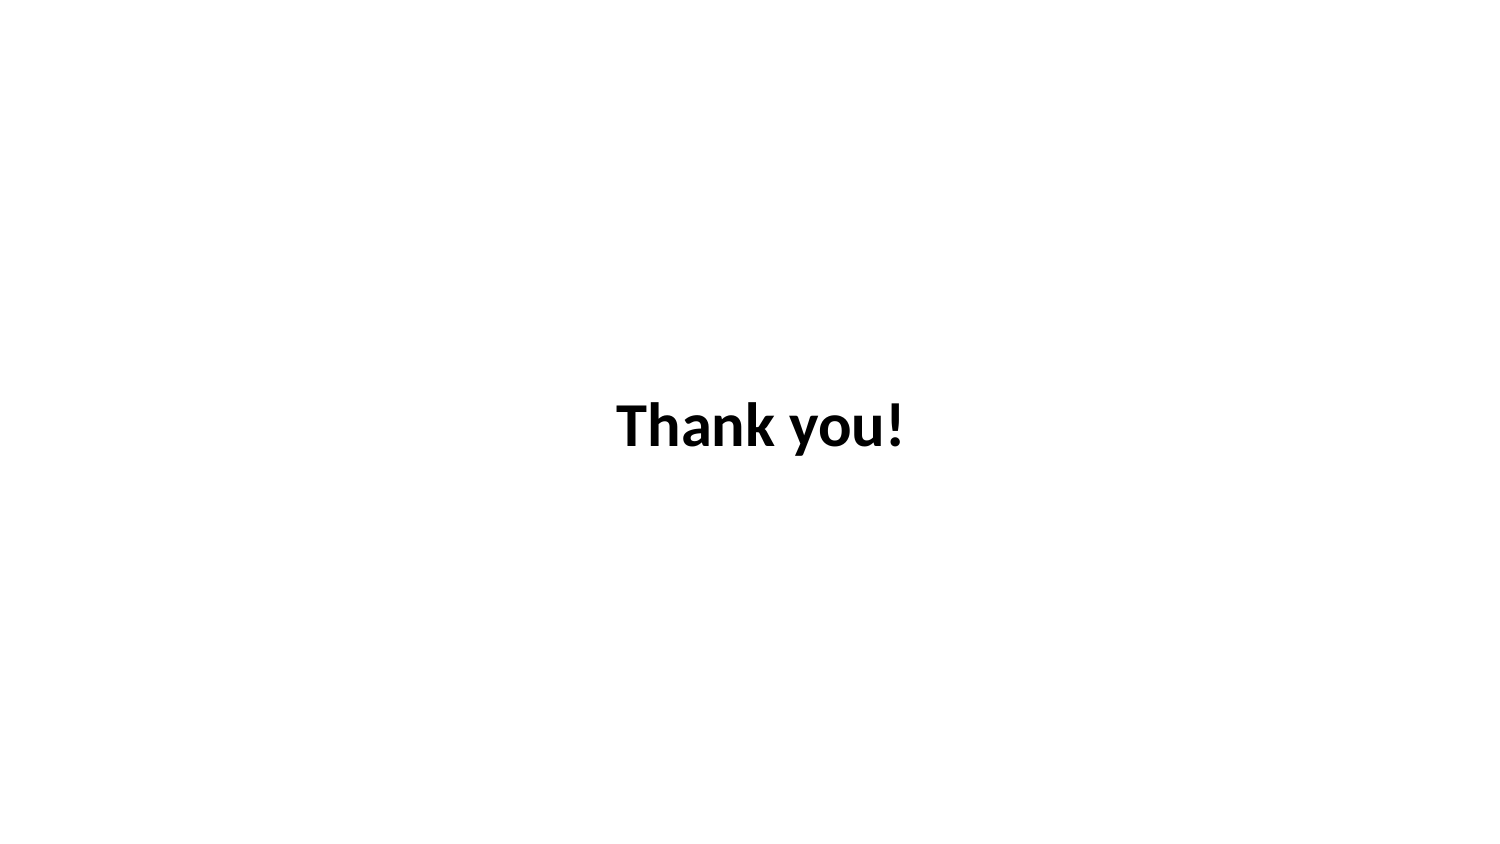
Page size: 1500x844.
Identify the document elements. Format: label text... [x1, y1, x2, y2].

title Thank you! [86, 351, 1437, 493]
